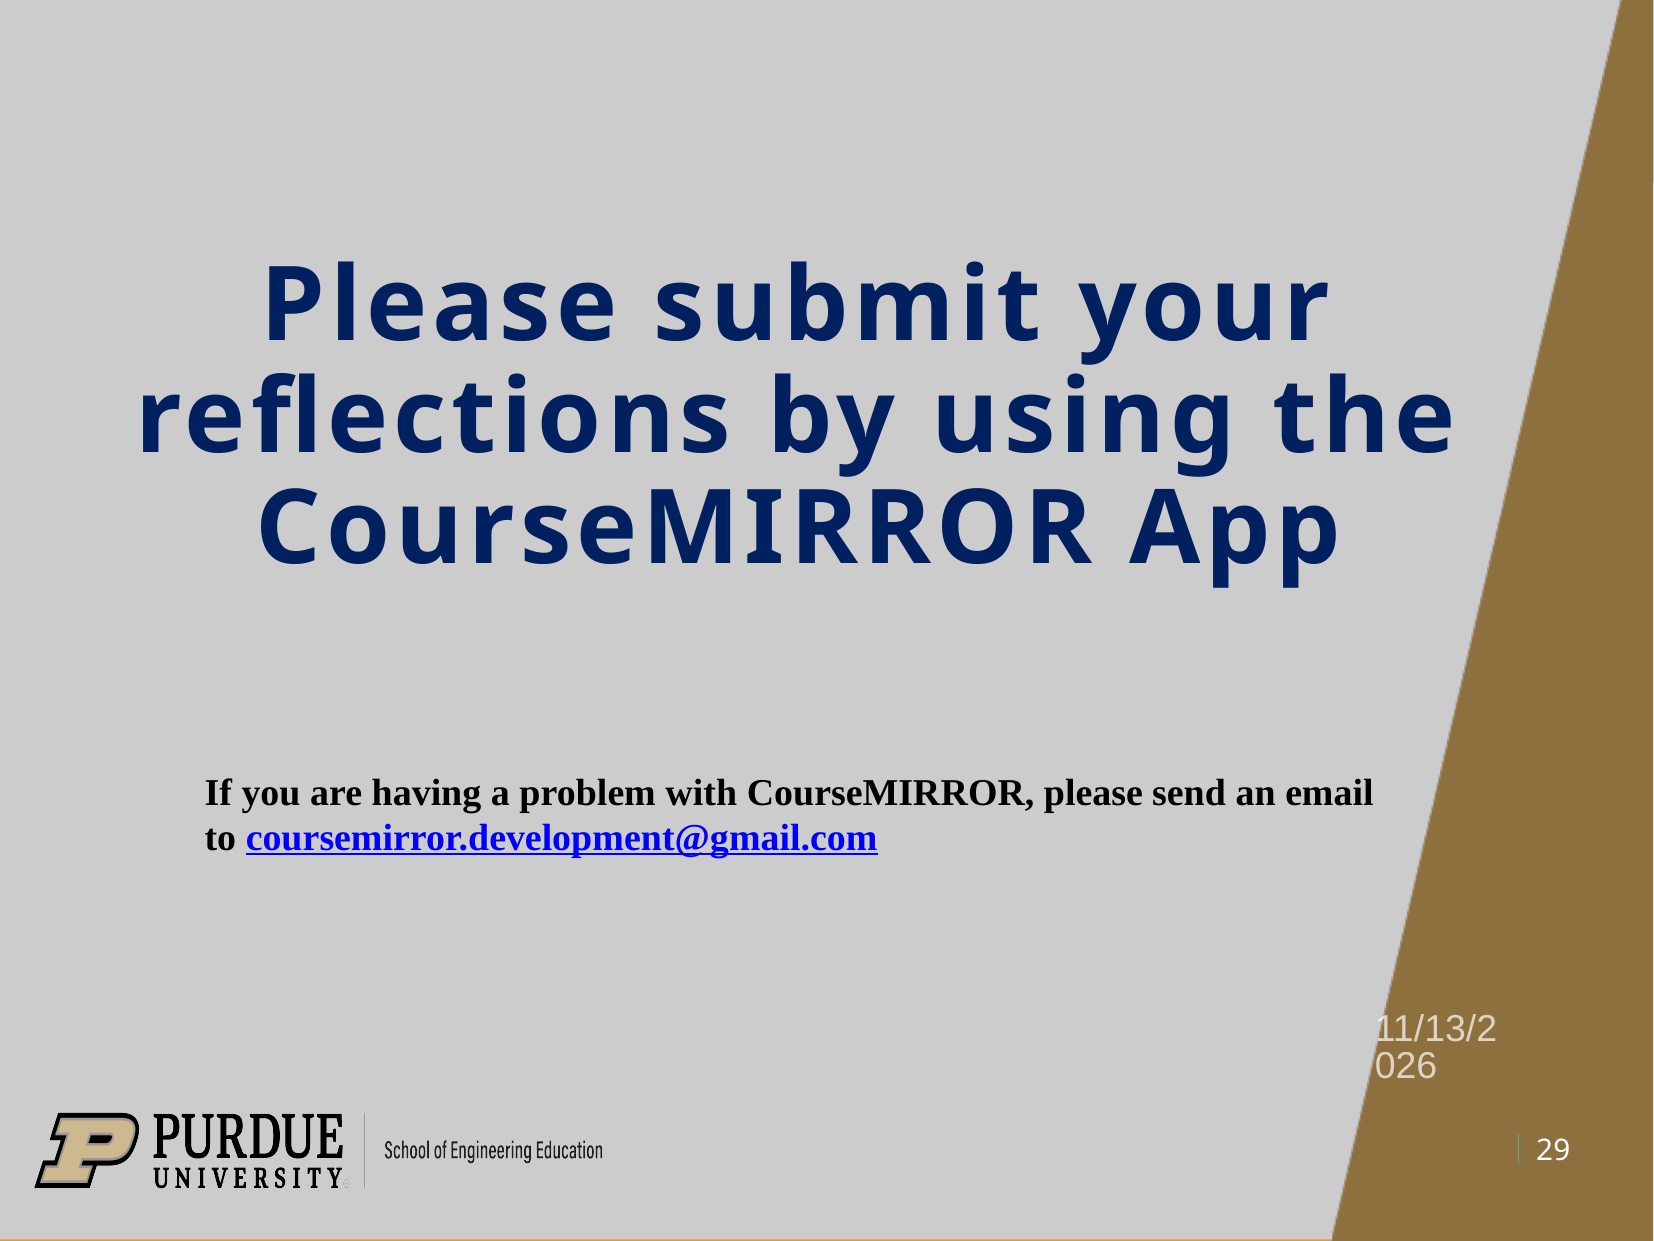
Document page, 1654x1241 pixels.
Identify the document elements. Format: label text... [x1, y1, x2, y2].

text_box Please submit your reflections by using the CourseMIRROR App [82, 251, 1516, 587]
text_box If you are having a problem with CourseMIRROR, please send an email to coursemirror.development@gmail.com [189, 759, 1430, 866]
slide_number 29 [1519, 1118, 1586, 1185]
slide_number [1360, 996, 1516, 1041]
picture [34, 1109, 621, 1193]
